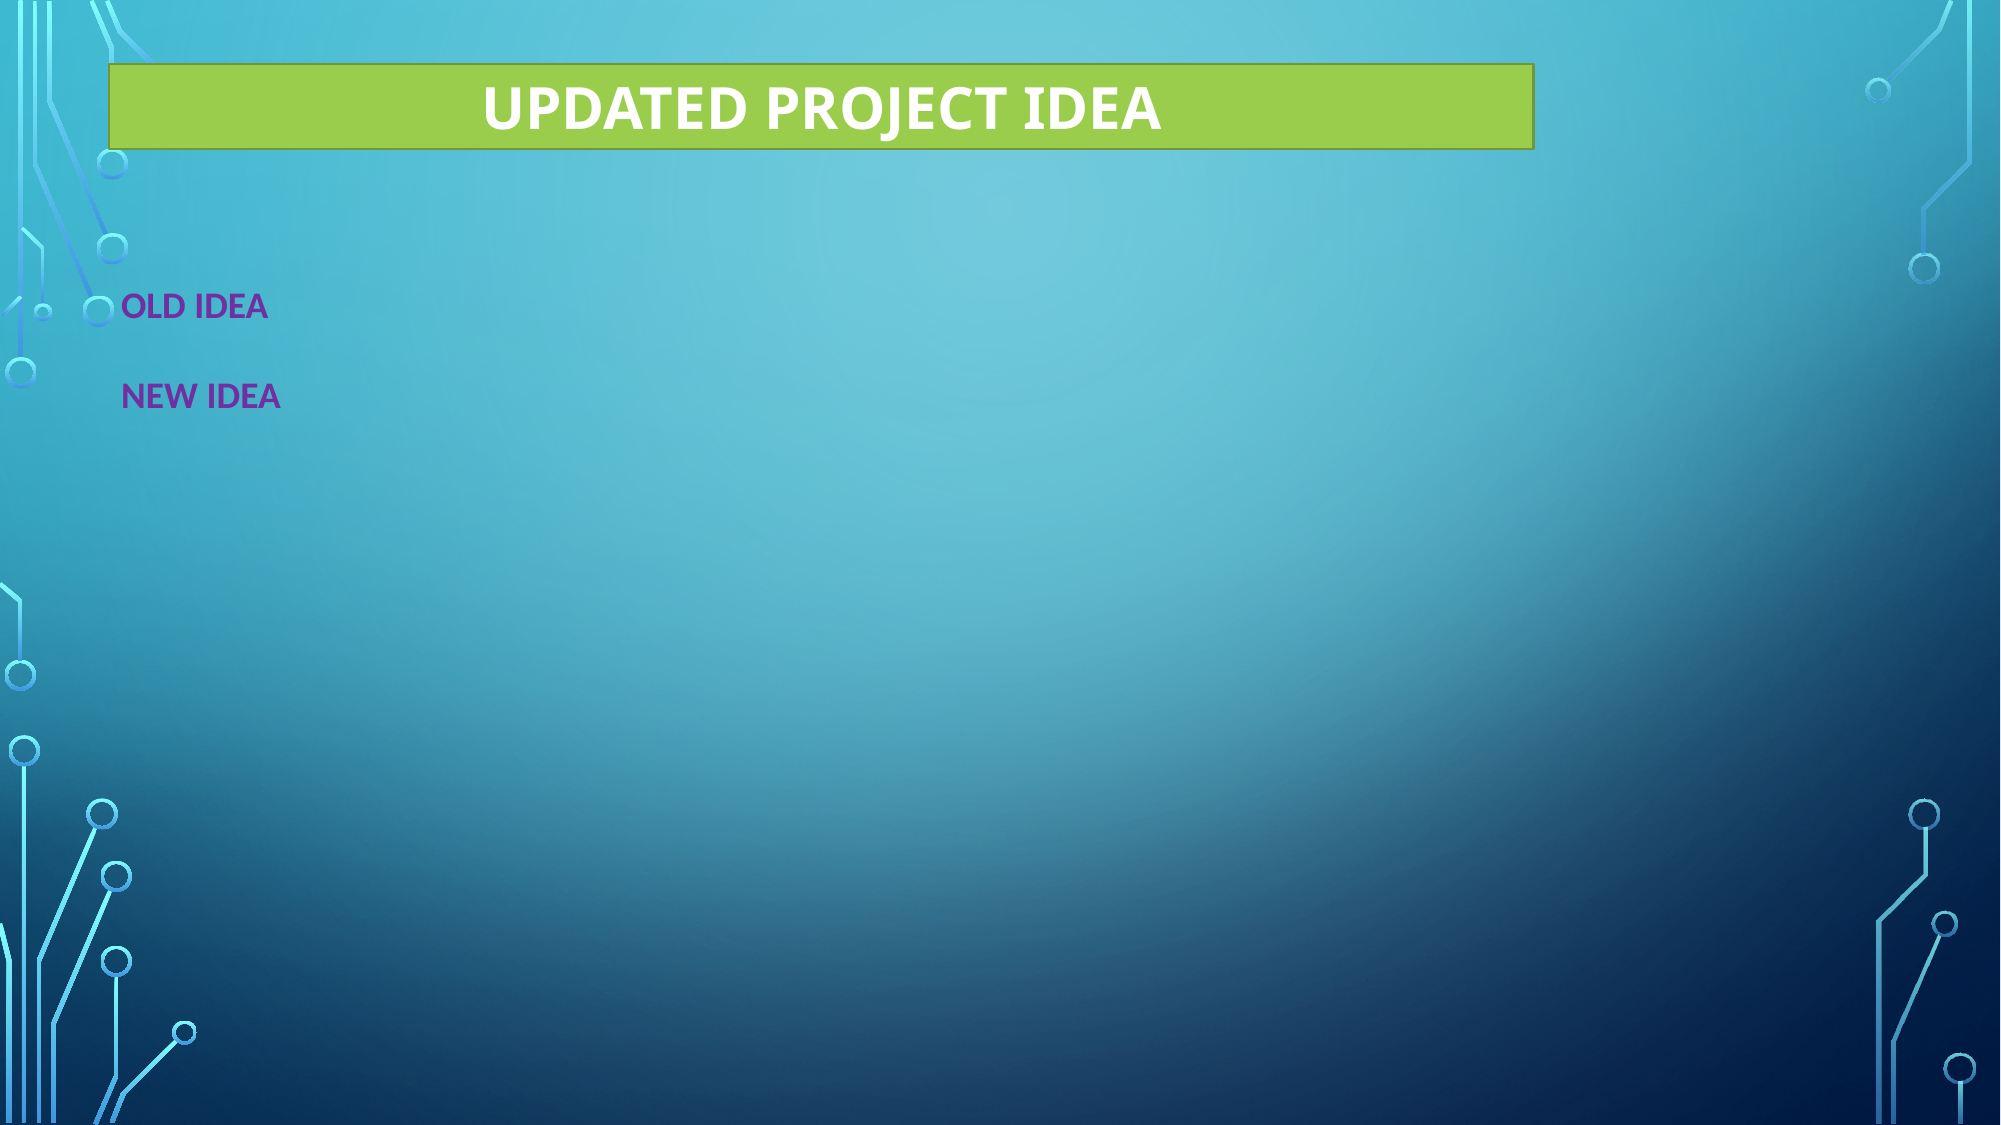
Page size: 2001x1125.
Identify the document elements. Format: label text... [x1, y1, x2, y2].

text_box UPDATED PROJECT IDEA [108, 63, 1535, 150]
text_box OLD IDEA NEW IDEA [106, 273, 1633, 424]
